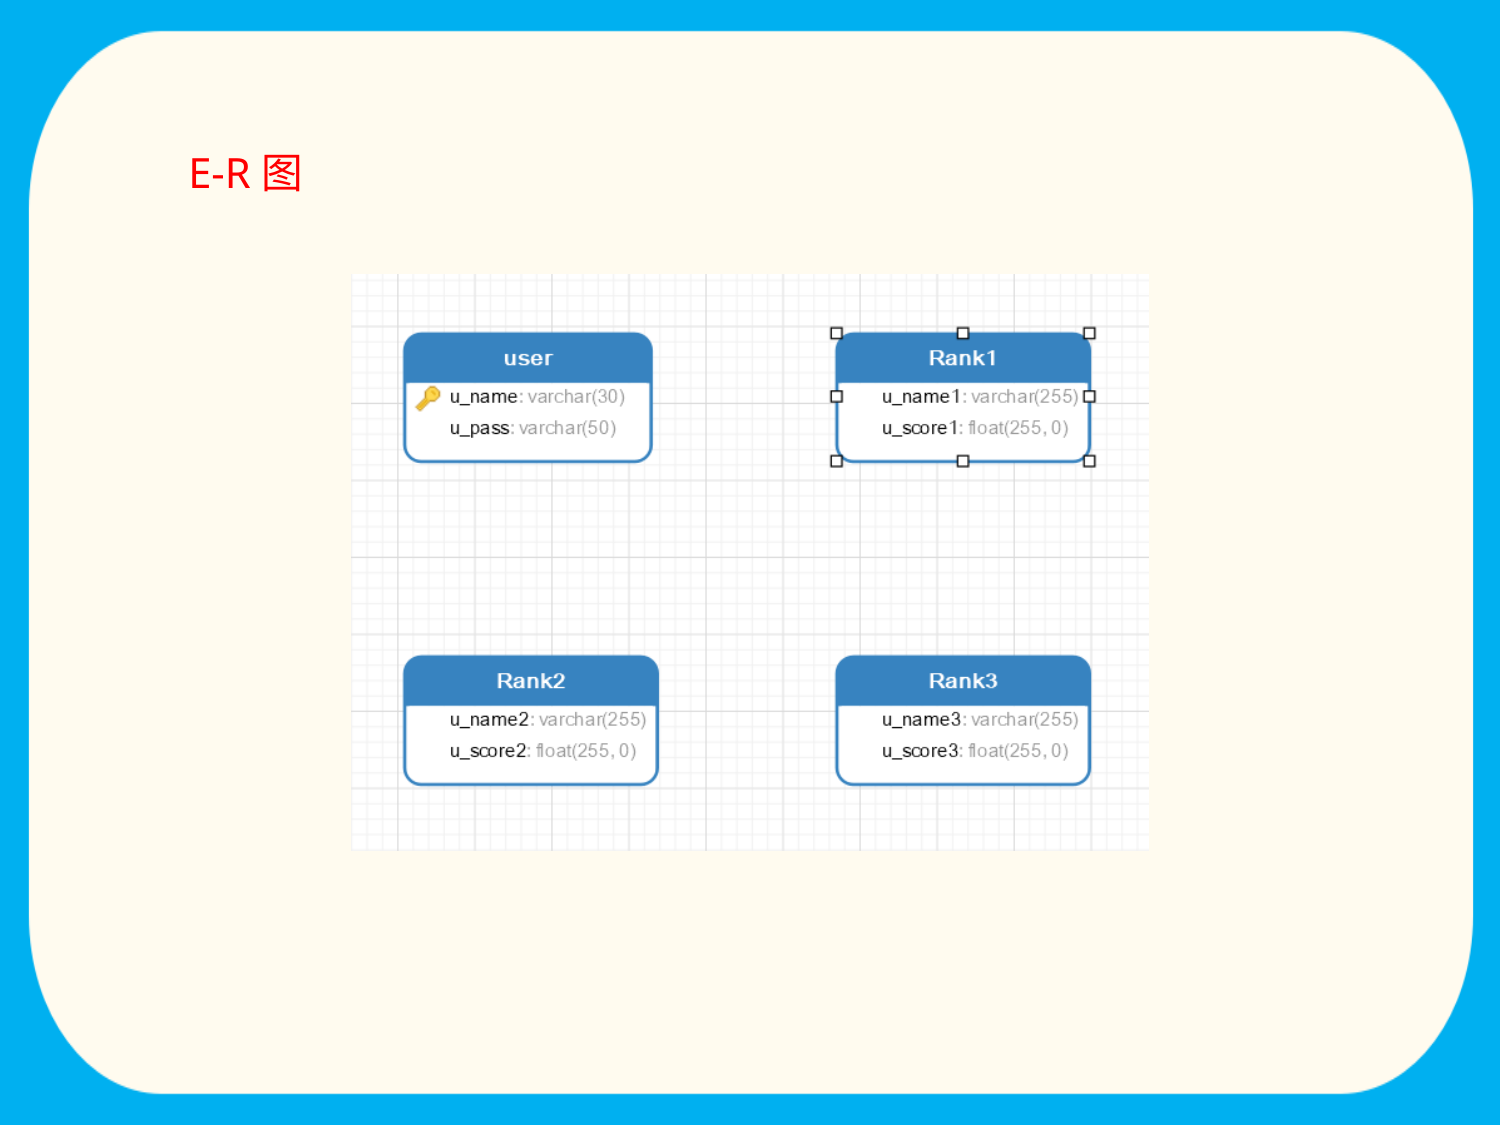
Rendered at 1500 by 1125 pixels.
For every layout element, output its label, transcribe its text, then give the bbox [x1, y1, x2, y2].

text_box E-R图 [177, 126, 330, 203]
picture [29, 31, 1473, 1094]
